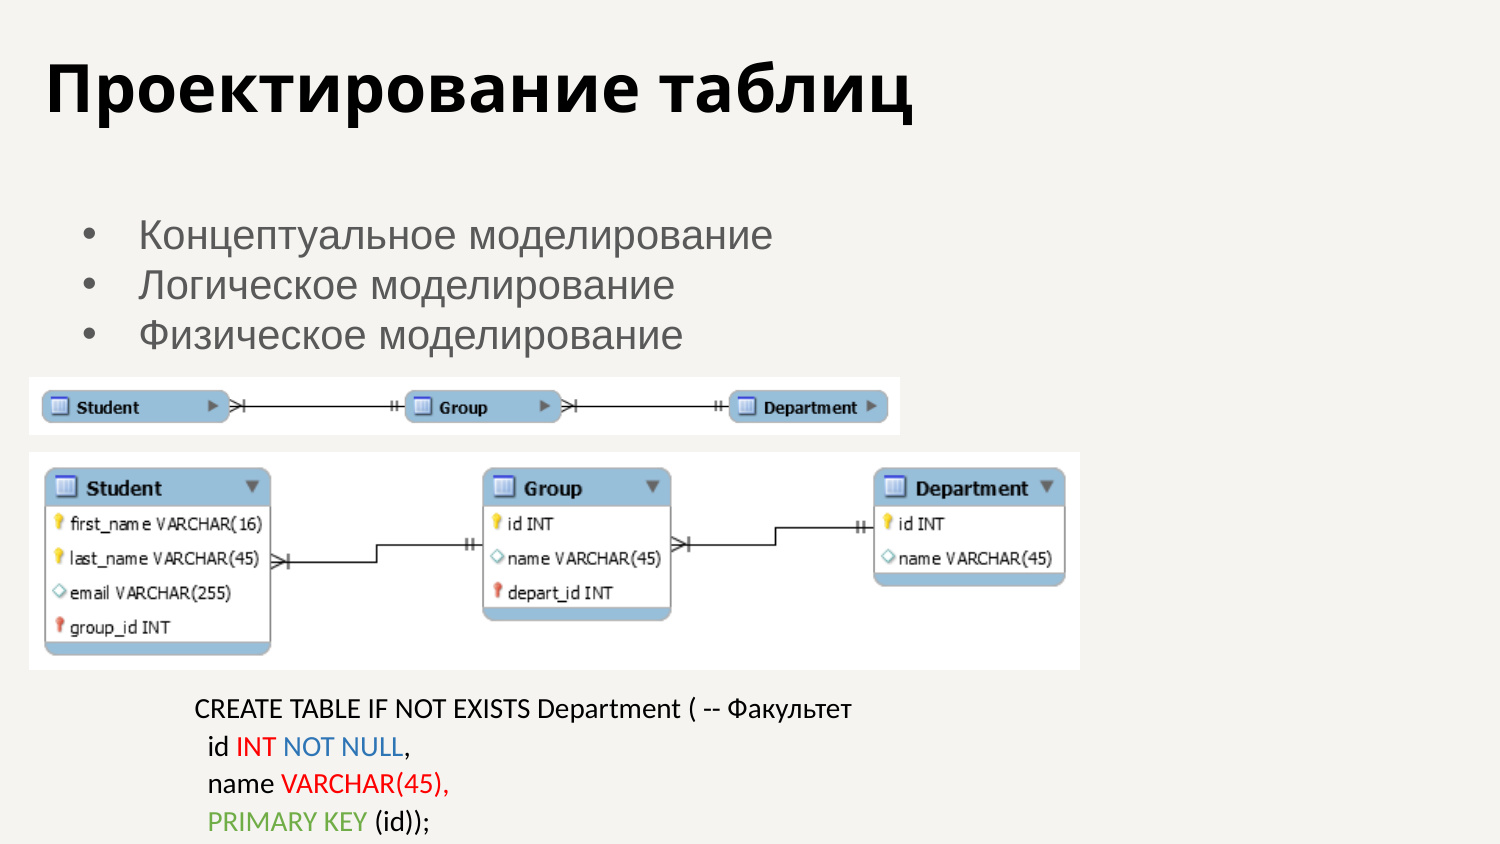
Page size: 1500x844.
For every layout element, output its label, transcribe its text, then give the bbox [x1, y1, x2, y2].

list Концептуальное моделирование Логическое моделирование Физическое моделирование [29, 159, 1014, 443]
picture [29, 452, 1080, 671]
title Проектирование таблиц [29, 31, 1428, 159]
picture [29, 377, 901, 435]
text_box CREATE TABLE IF NOT EXISTS Department ( -- Факультет id INT NOT NULL, name VARCHAR(45), PRIMARY KEY (id)); [179, 679, 930, 844]
